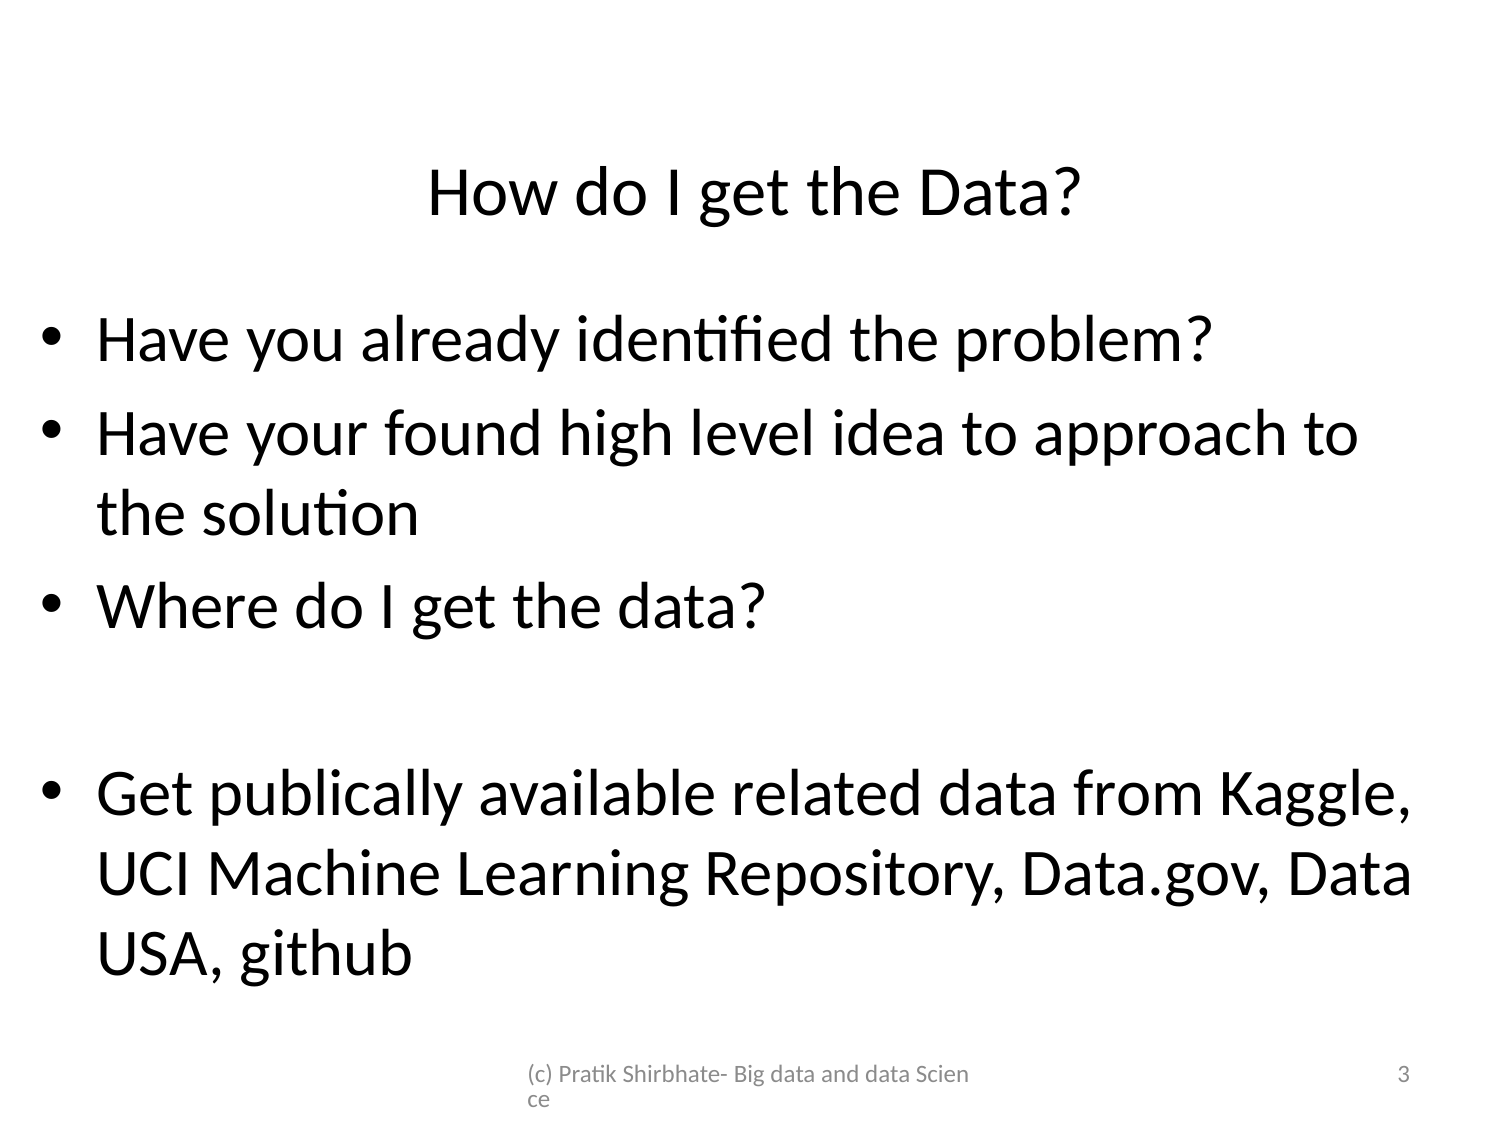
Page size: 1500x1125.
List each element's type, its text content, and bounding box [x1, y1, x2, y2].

footer (c) Pratik Shirbhate- Big data and data Science [512, 1042, 988, 1103]
title How do I get the Data? [37, 137, 1475, 238]
list Have you already identified the problem? Have your found high level idea to approach to the solution Where do I get the data? Get publically available related data from Kaggle, UCI Machine Learning Repository, Data.gov, Data USA, github [24, 287, 1463, 1125]
slide_number 3 [1074, 1042, 1425, 1103]
